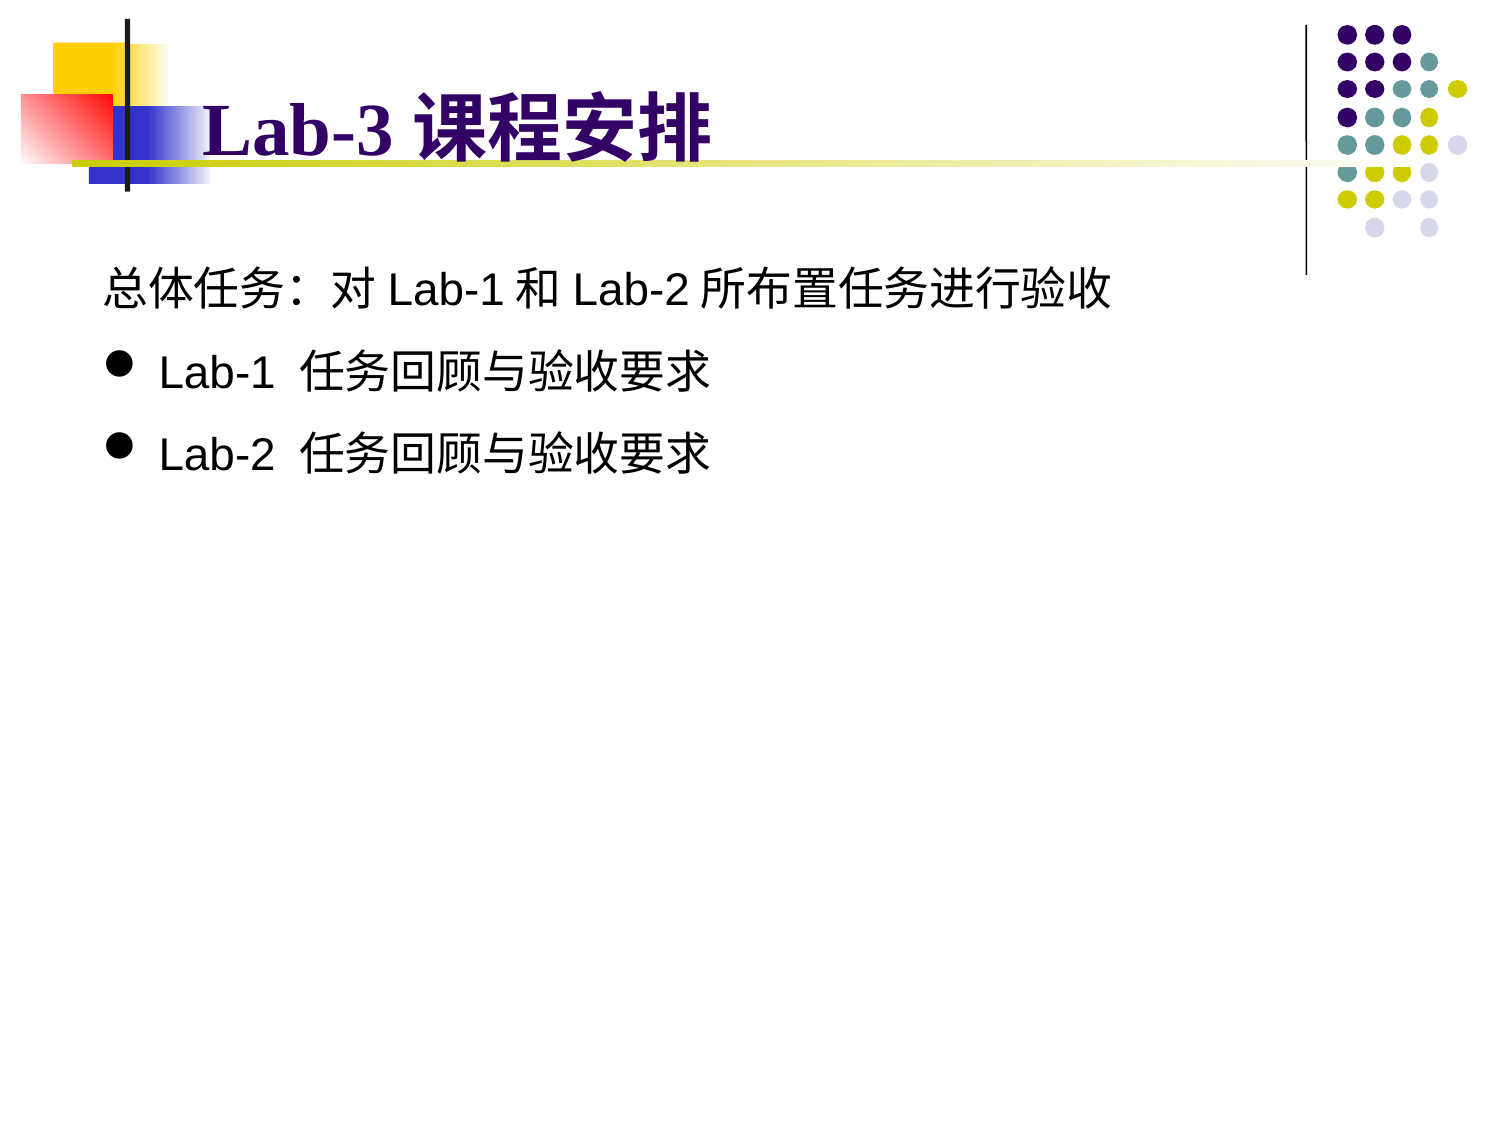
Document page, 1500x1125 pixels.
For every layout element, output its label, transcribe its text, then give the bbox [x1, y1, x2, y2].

title Lab-3课程安排 [187, 37, 1413, 179]
text_box 总体任务：对Lab-1和Lab-2所布置任务进行验收 Lab-1 任务回顾与验收要求 Lab-2 任务回顾与验收要求 [87, 224, 1275, 487]
